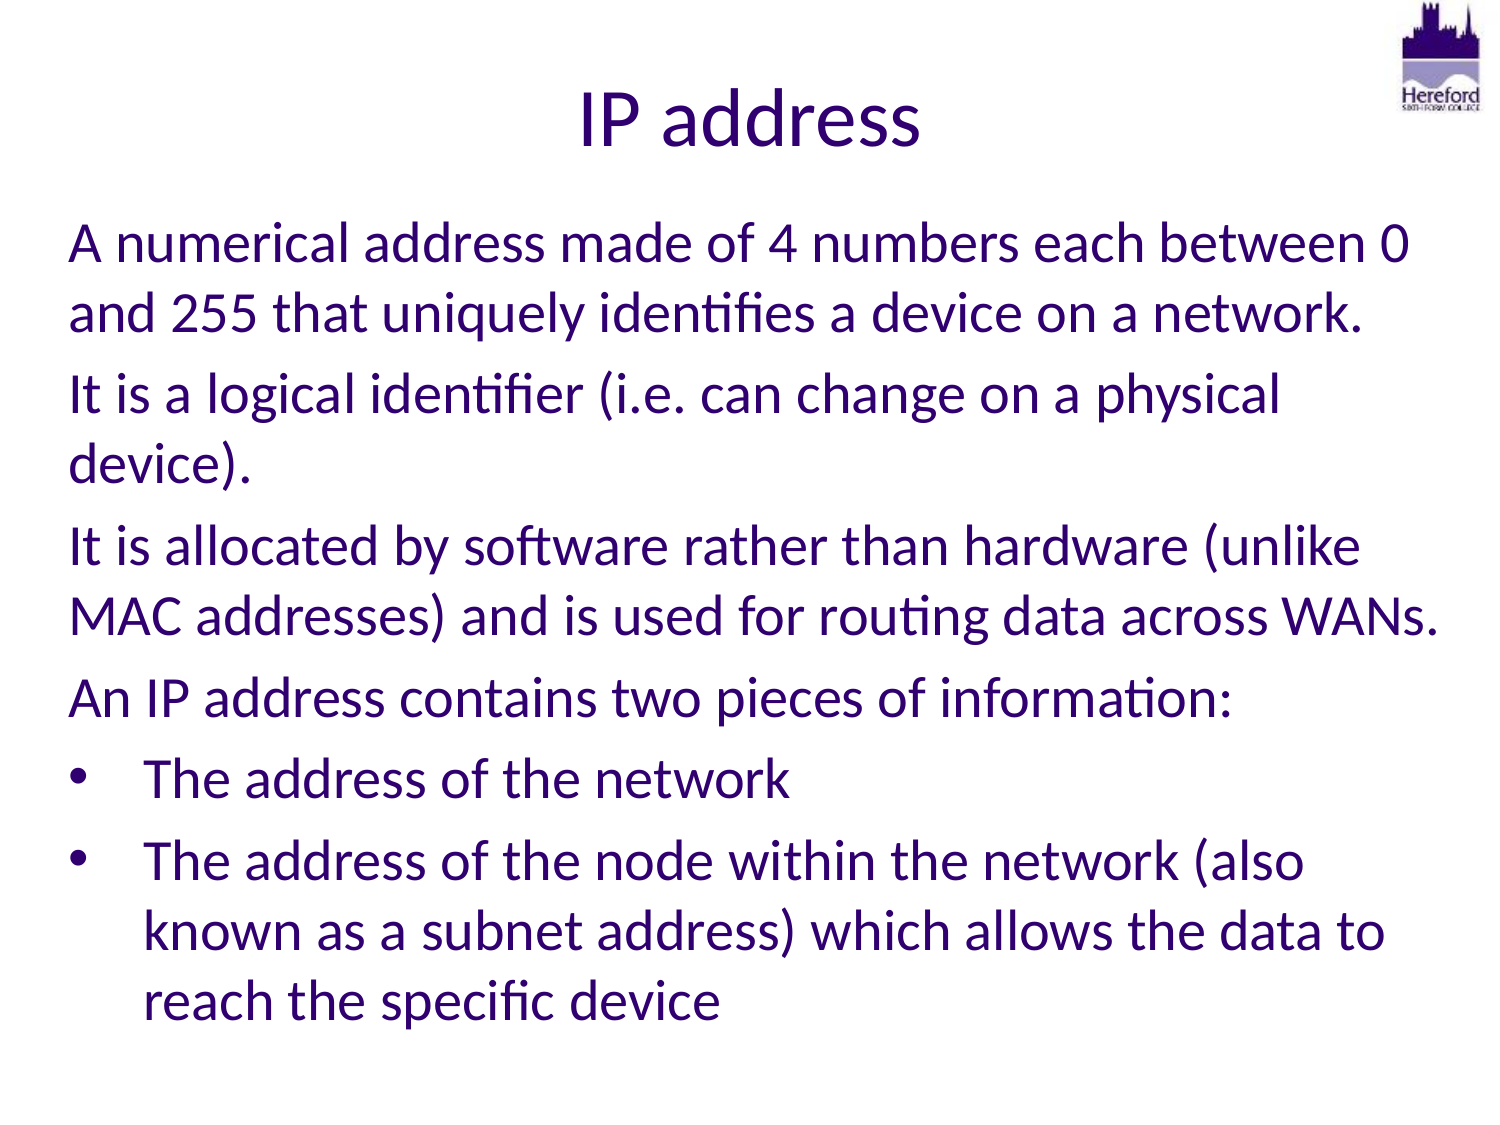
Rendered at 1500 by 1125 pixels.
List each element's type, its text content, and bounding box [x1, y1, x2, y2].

picture [1384, 0, 1499, 114]
title IP address [75, 45, 1425, 182]
list A numerical address made of 4 numbers each between 0 and 255 that uniquely identifies a device on a network. It is a logical identifier (i.e. can change on a physical device). It is allocated by software rather than hardware (unlike MAC addresses) and is used for routing data across WANs. An IP address contains two pieces of information: The address of the network The address of the node within the network (also known as a subnet address) which allows the data to reach the specific device [53, 196, 1459, 1125]
